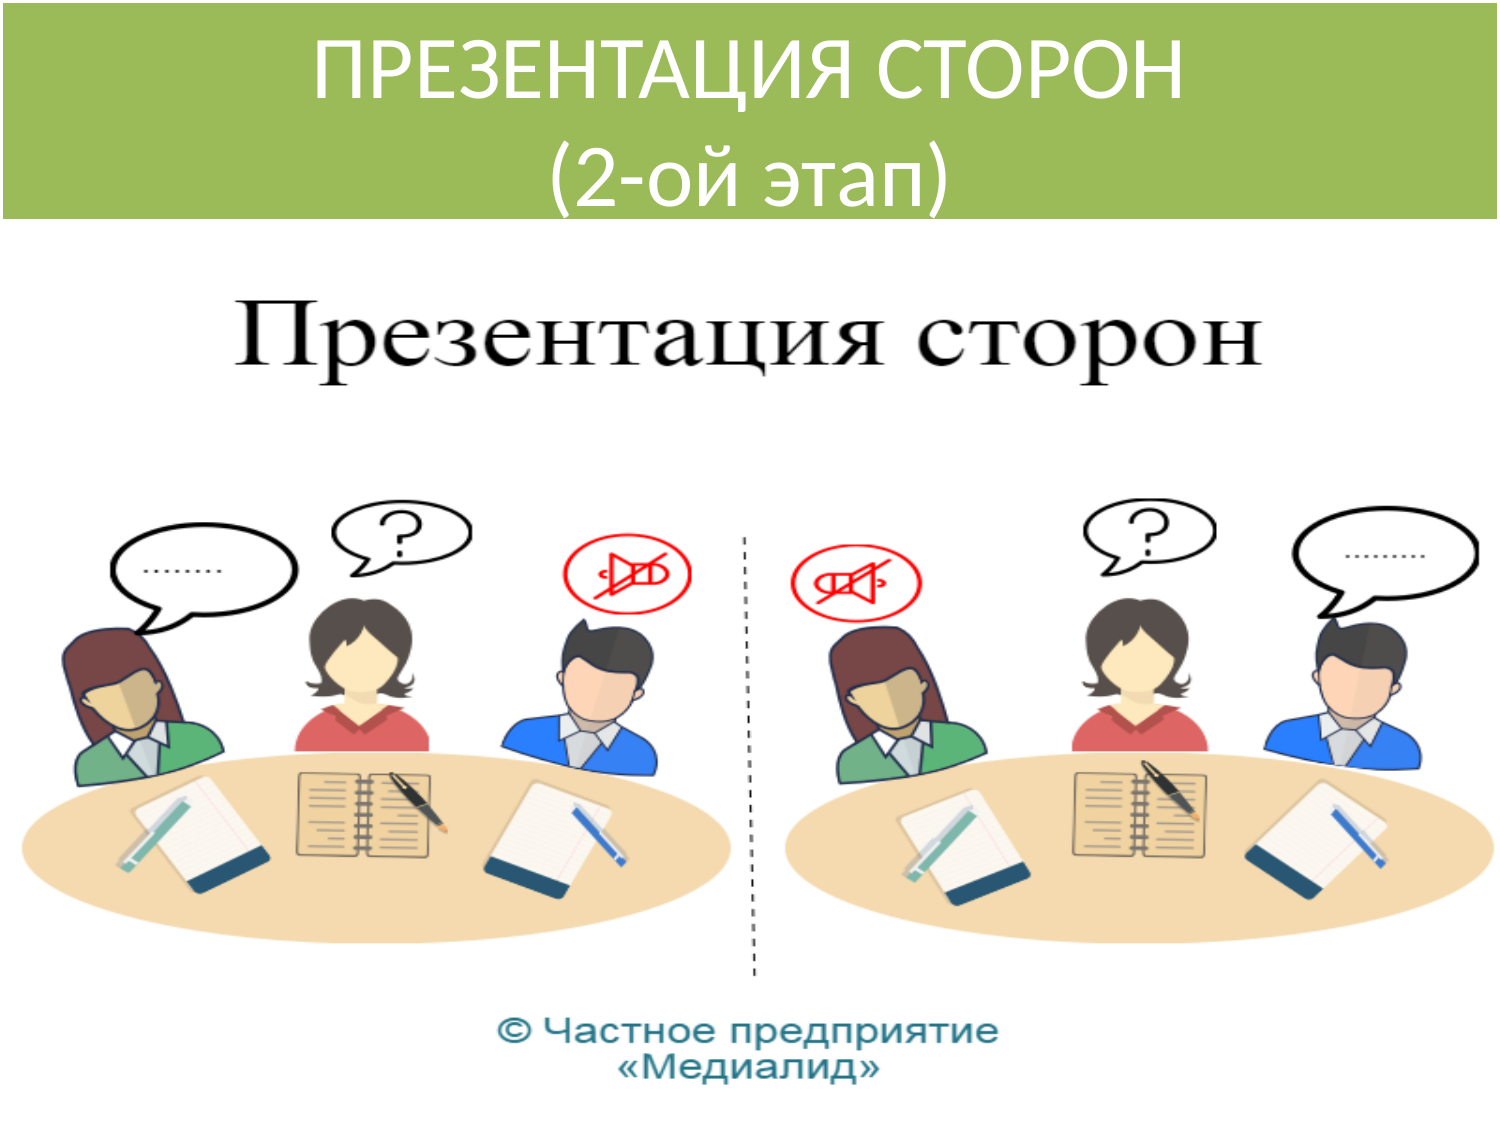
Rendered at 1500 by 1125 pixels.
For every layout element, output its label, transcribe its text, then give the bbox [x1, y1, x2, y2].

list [0, 219, 1500, 1125]
title ПРЕЗЕНТАЦИЯ СТОРОН (2-ой этап) [0, 0, 1500, 219]
